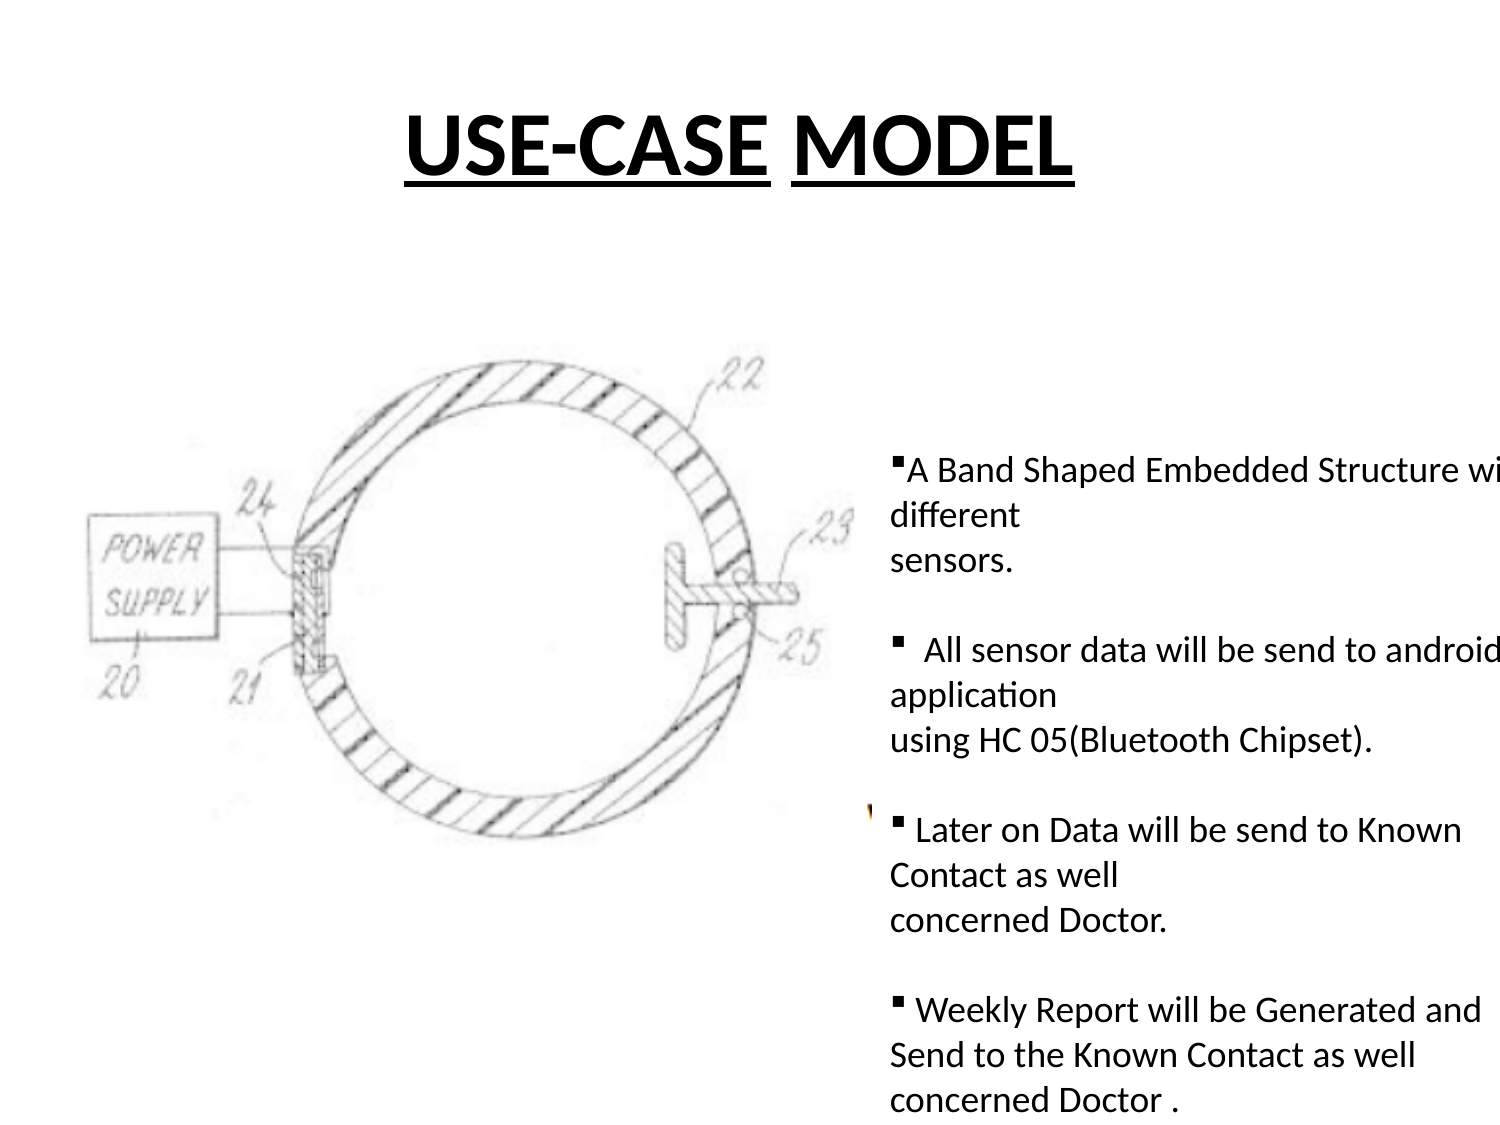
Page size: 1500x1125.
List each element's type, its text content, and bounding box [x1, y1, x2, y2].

title USE-CASE MODEL [75, 45, 1425, 233]
text_box A Band Shaped Embedded Structure with different sensors. All sensor data will be send to android application using HC 05(Bluetooth Chipset). Later on Data will be send to Known Contact as well concerned Doctor. Weekly Report will be Generated and Send to the Known Contact as well concerned Doctor . [874, 437, 1500, 1125]
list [37, 287, 872, 866]
